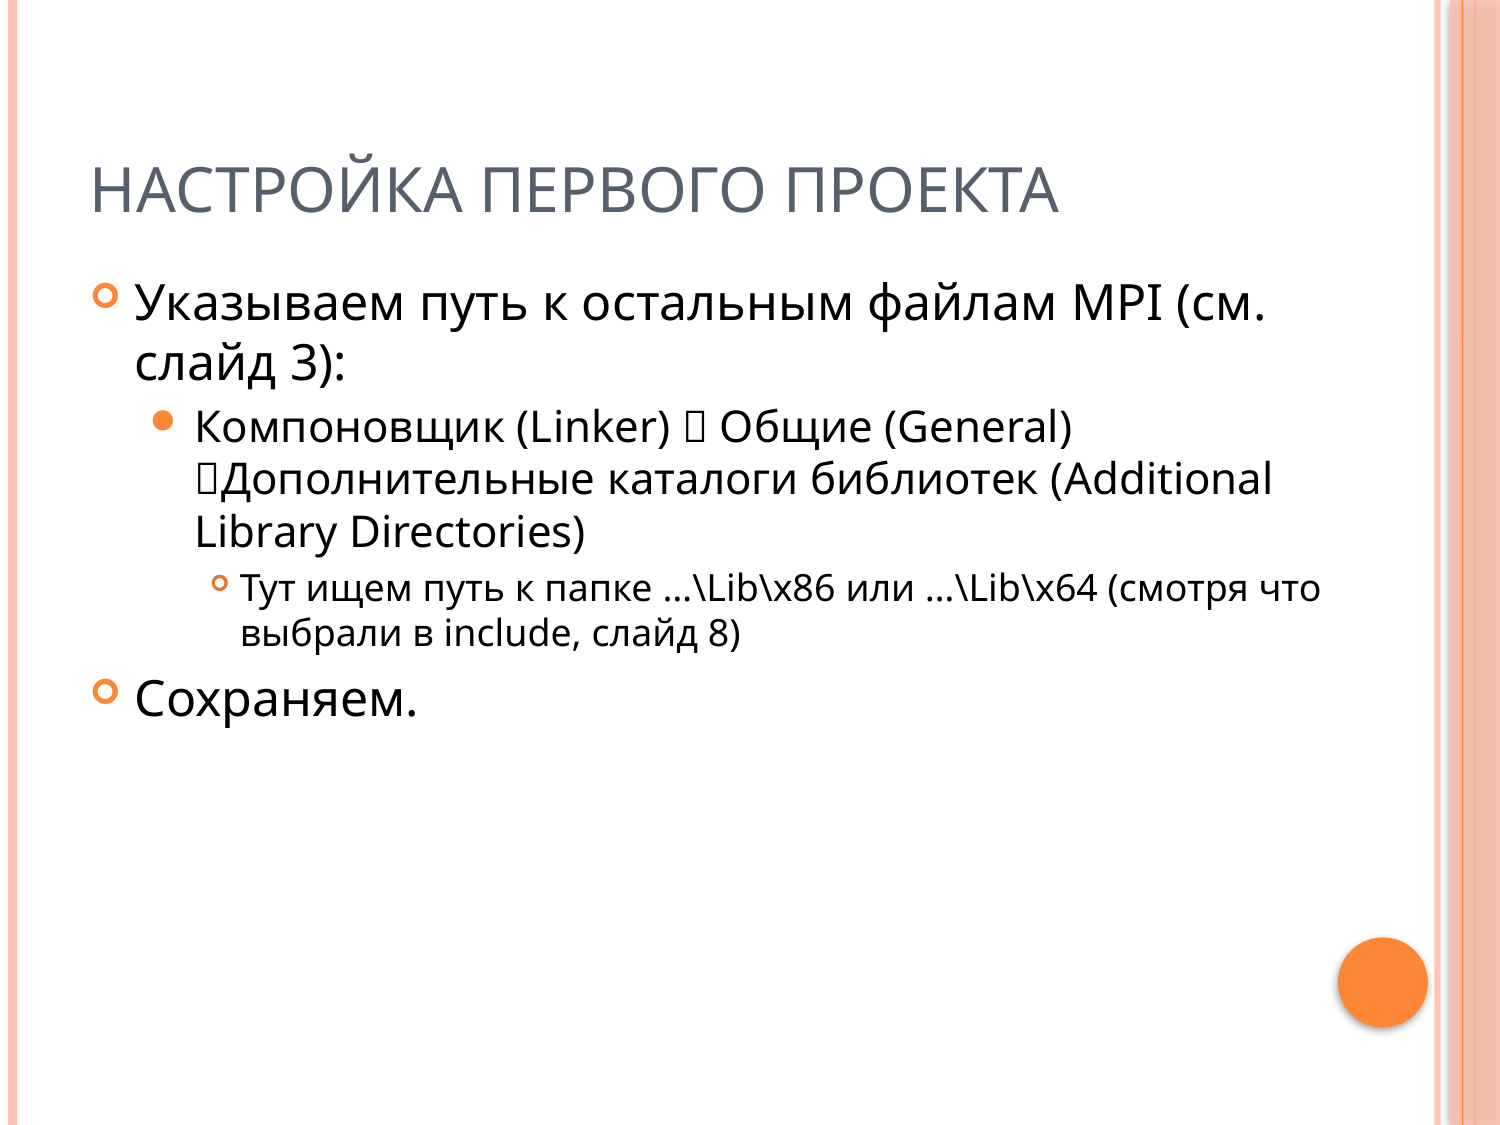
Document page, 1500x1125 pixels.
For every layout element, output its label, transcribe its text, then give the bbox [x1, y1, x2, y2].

list Указываем путь к остальным файлам MPI (см. слайд 3): Компоновщик (Linker)  Общие (General) Дополнительные каталоги библиотек (Additional Library Directories) Тут ищем путь к папке …\Lib\x86 или …\Lib\x64 (смотря что выбрали в include, слайд 8) Сохраняем. [75, 262, 1341, 1062]
title Настройка первого проекта [75, 45, 1300, 233]
